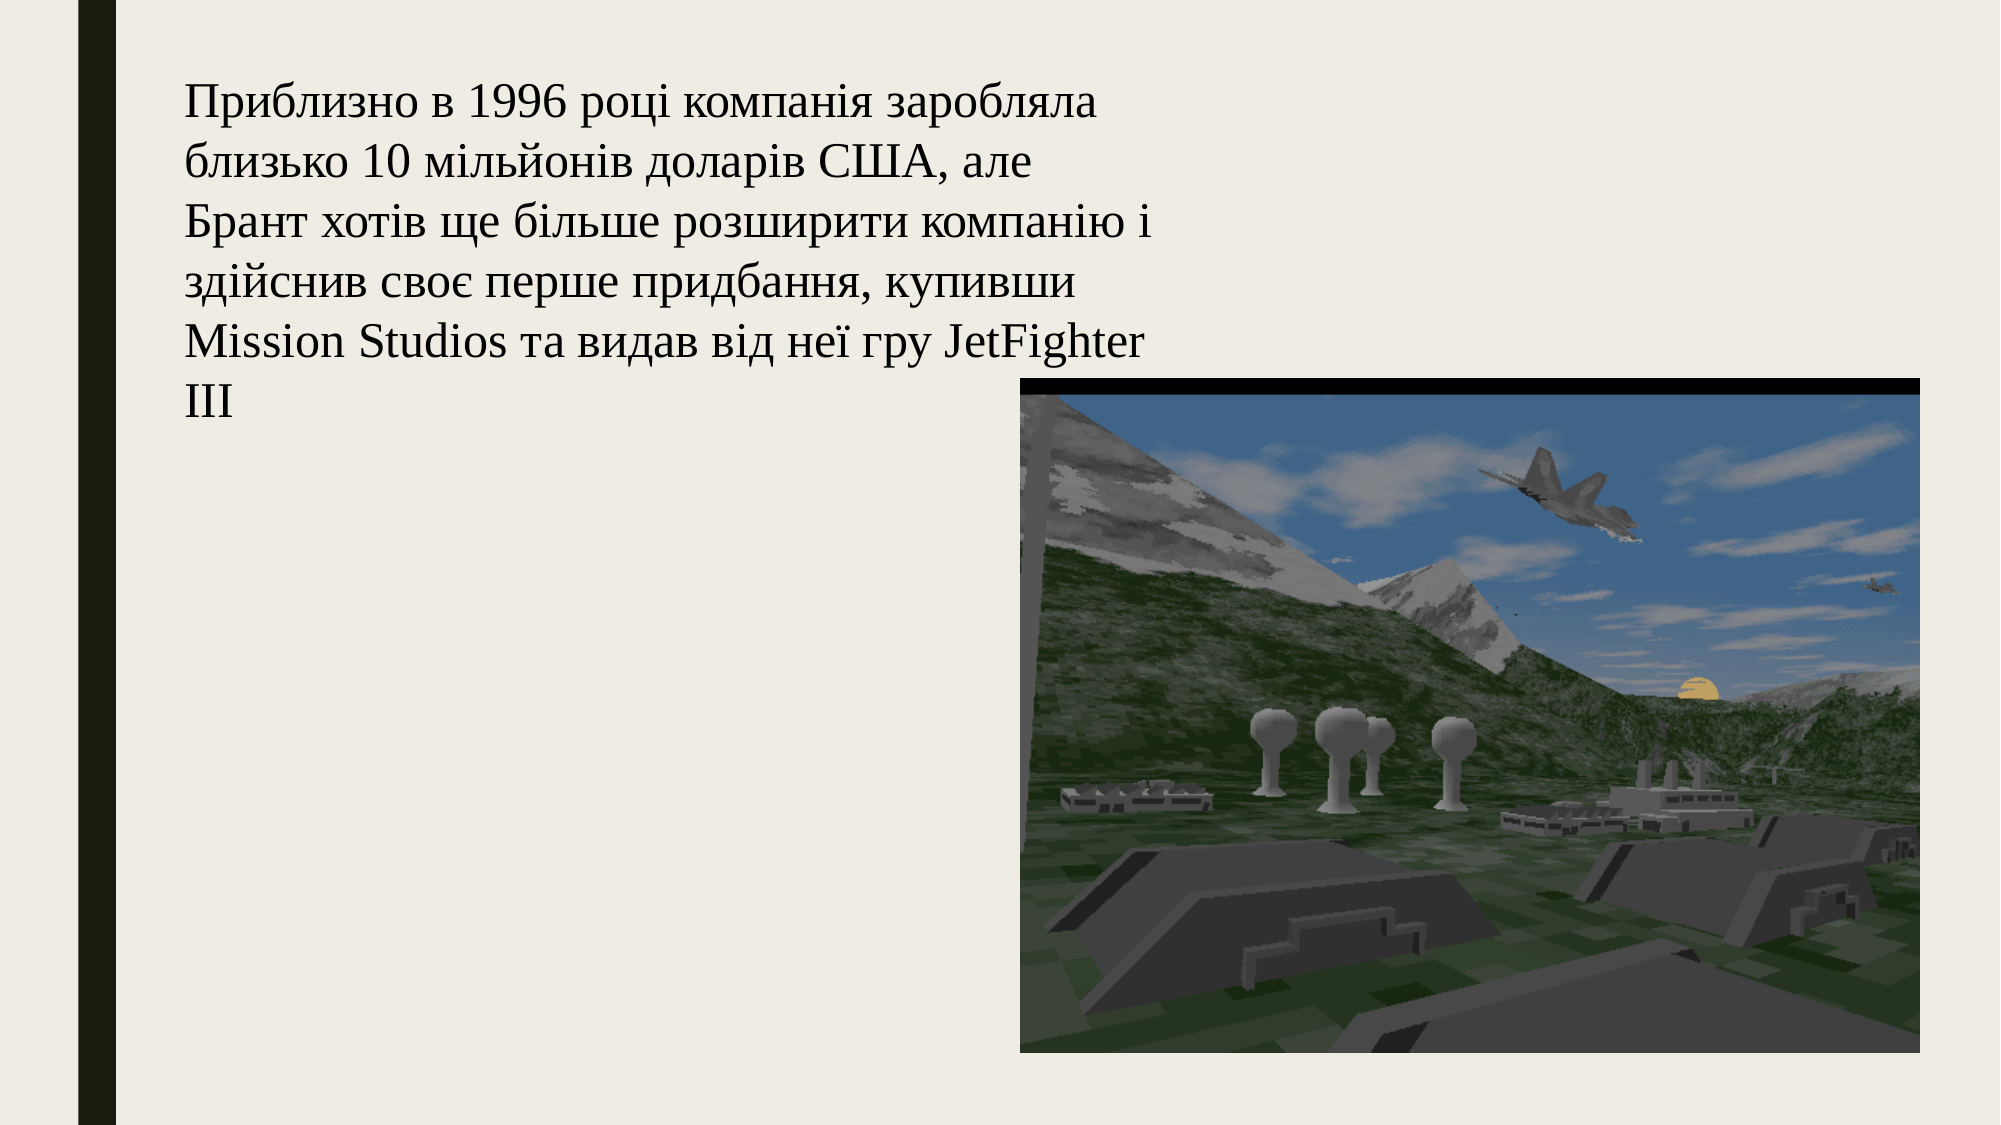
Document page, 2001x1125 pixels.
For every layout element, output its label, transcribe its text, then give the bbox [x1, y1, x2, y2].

picture [1020, 378, 1920, 1053]
text_box Приблизно в 1996 році компанія заробляла близько 10 мільйонів доларів США, але Брант хотів ще більше розширити компанію і здійснив своє перше придбання, купивши Mission Studios та видав від неї гру JetFighter III [169, 60, 1170, 435]
